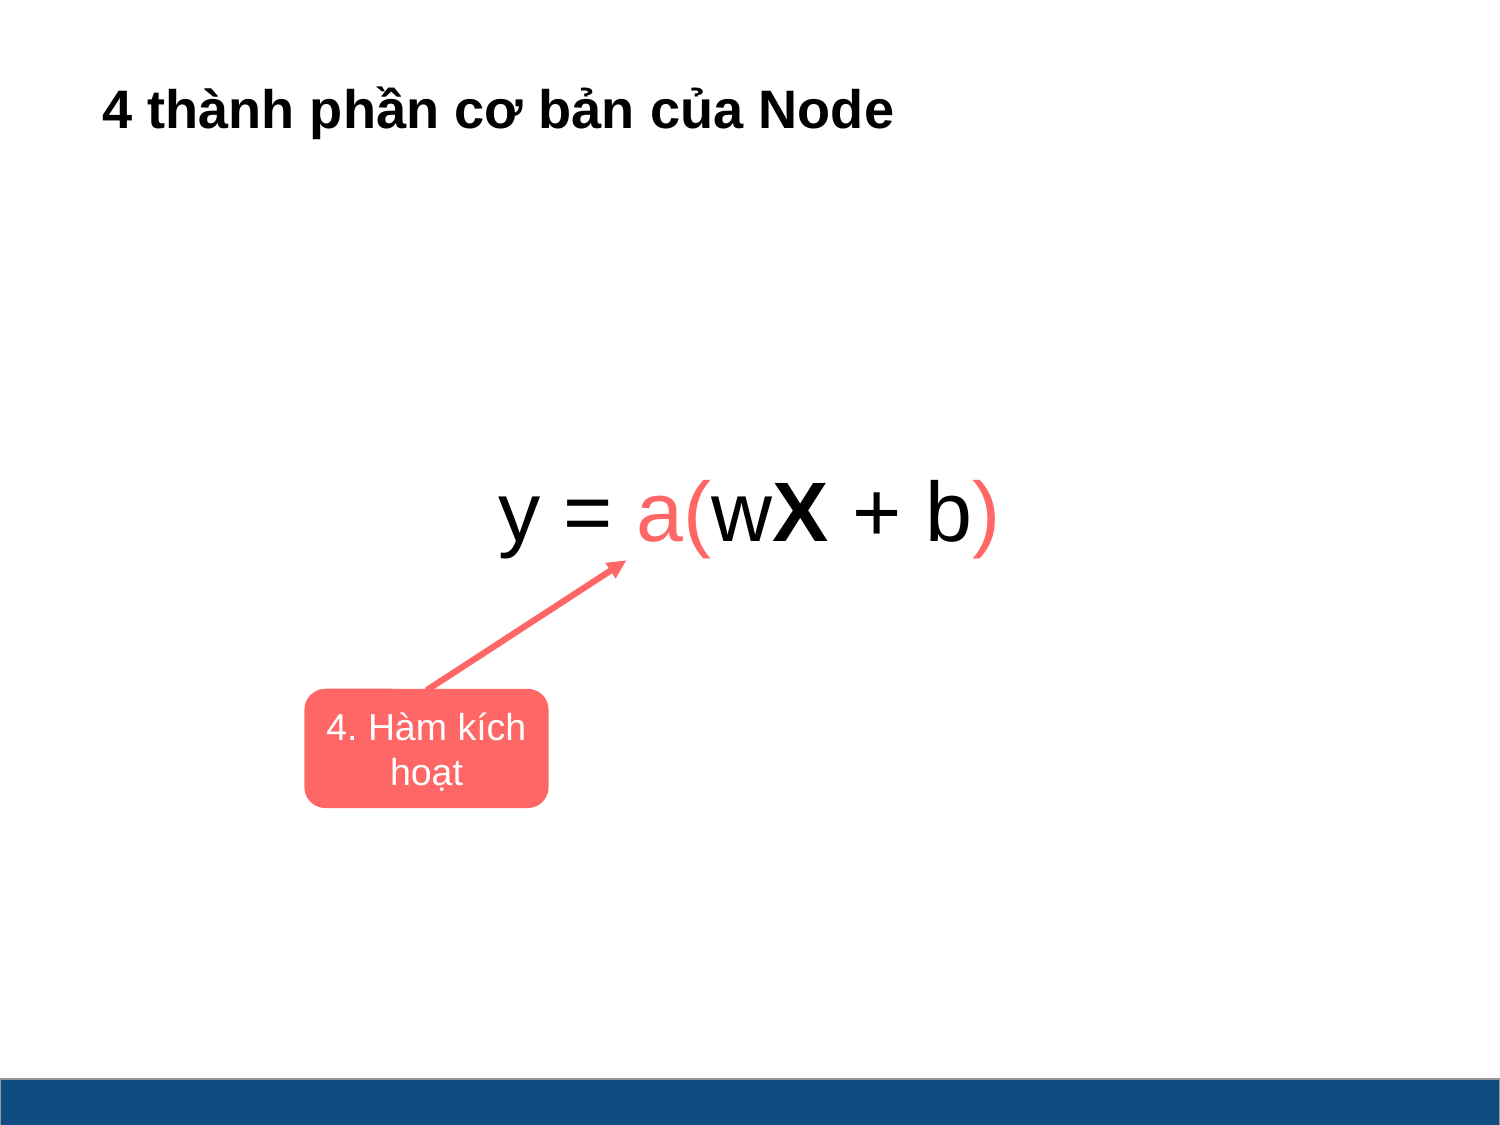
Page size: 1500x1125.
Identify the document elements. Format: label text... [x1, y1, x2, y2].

title 4 thành phần cơ bản của Node [99, 72, 1399, 216]
text_box y = a(wX + b) [336, 449, 1162, 566]
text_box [426, 560, 627, 691]
text_box 4. Hàm kích hoạt [305, 690, 548, 807]
